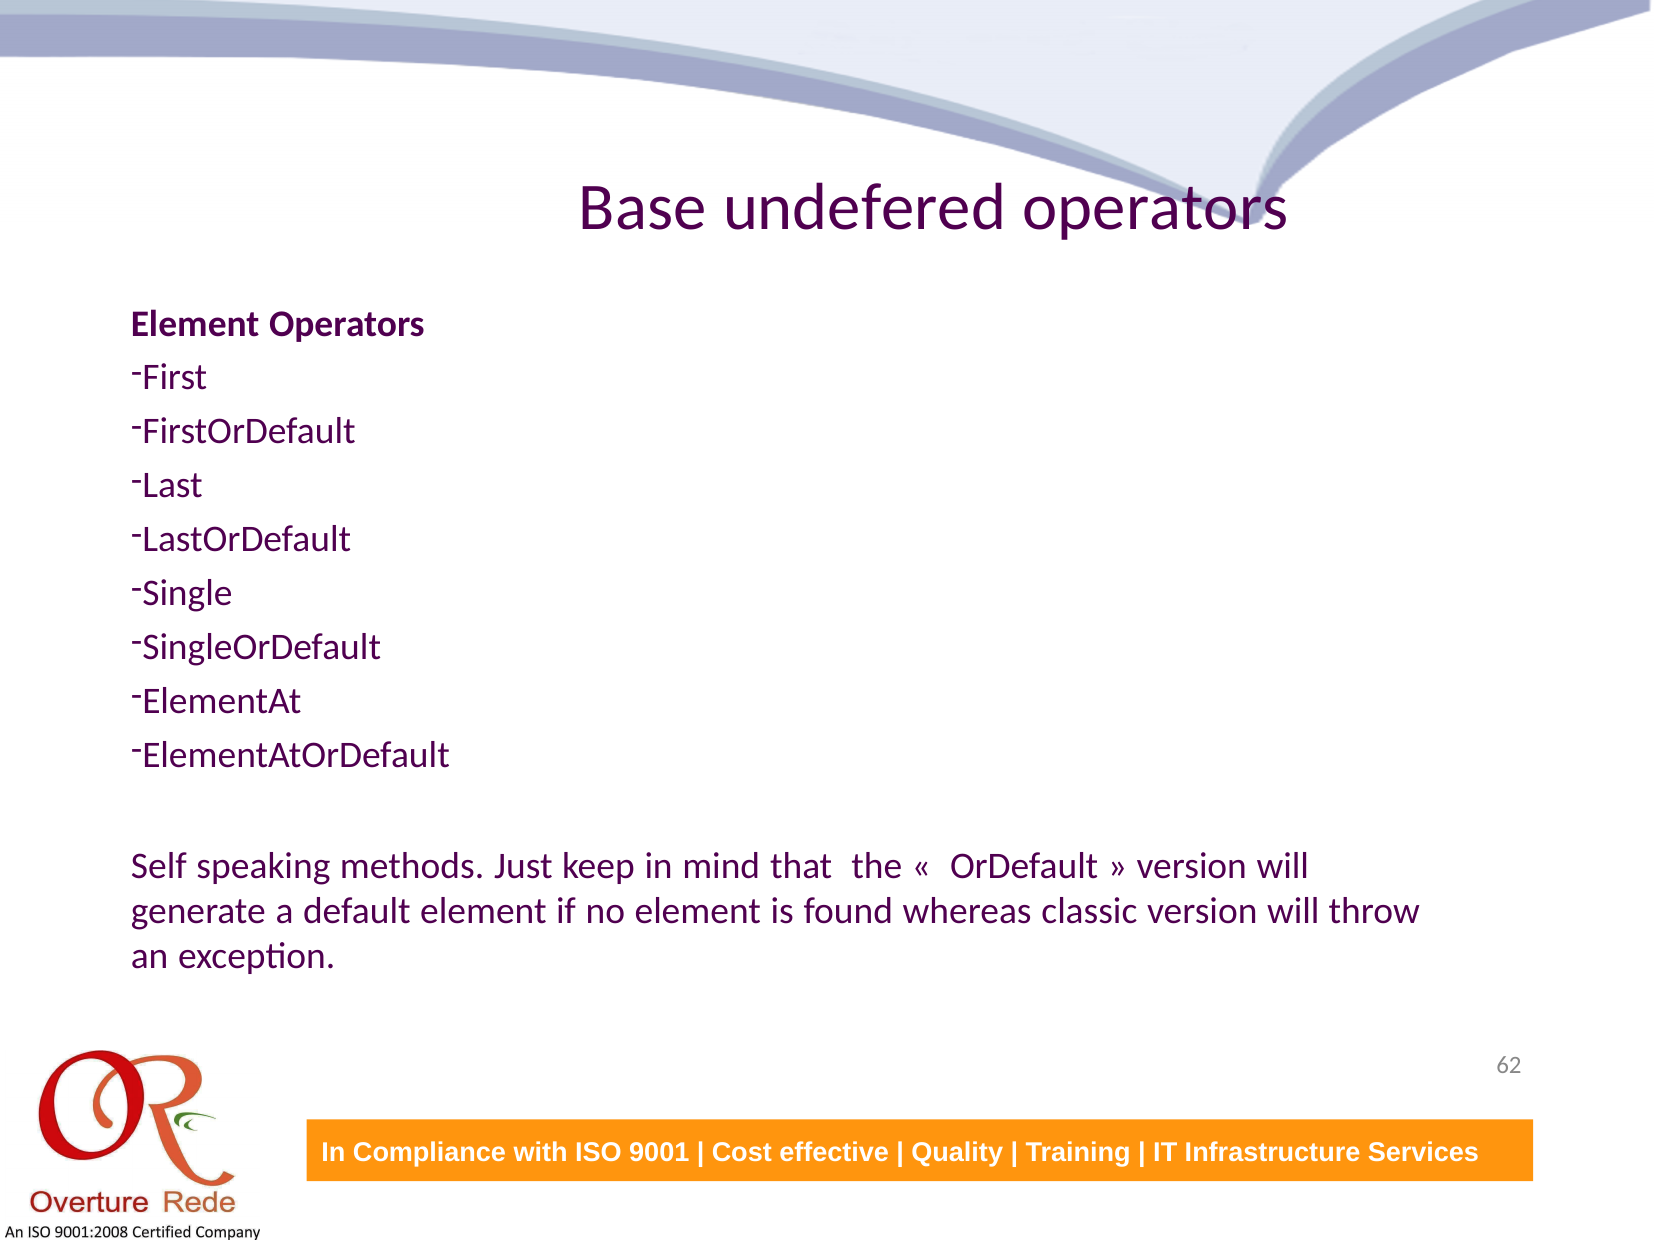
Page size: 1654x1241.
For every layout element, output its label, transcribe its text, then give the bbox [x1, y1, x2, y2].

text_box Base undefered operators [127, 162, 1459, 243]
text_box Element Operators First FirstOrDefault Last LastOrDefault Single SingleOrDefault ElementAt ElementAtOrDefault Self speaking methods. Just keep in mind that the « OrDefault » version will generate a default element if no element is found whereas classic version will throw an exception. [130, 298, 1445, 976]
picture [0, 0, 1654, 225]
text_box 62 [1492, 1048, 1527, 1079]
picture [5, 1050, 260, 1240]
